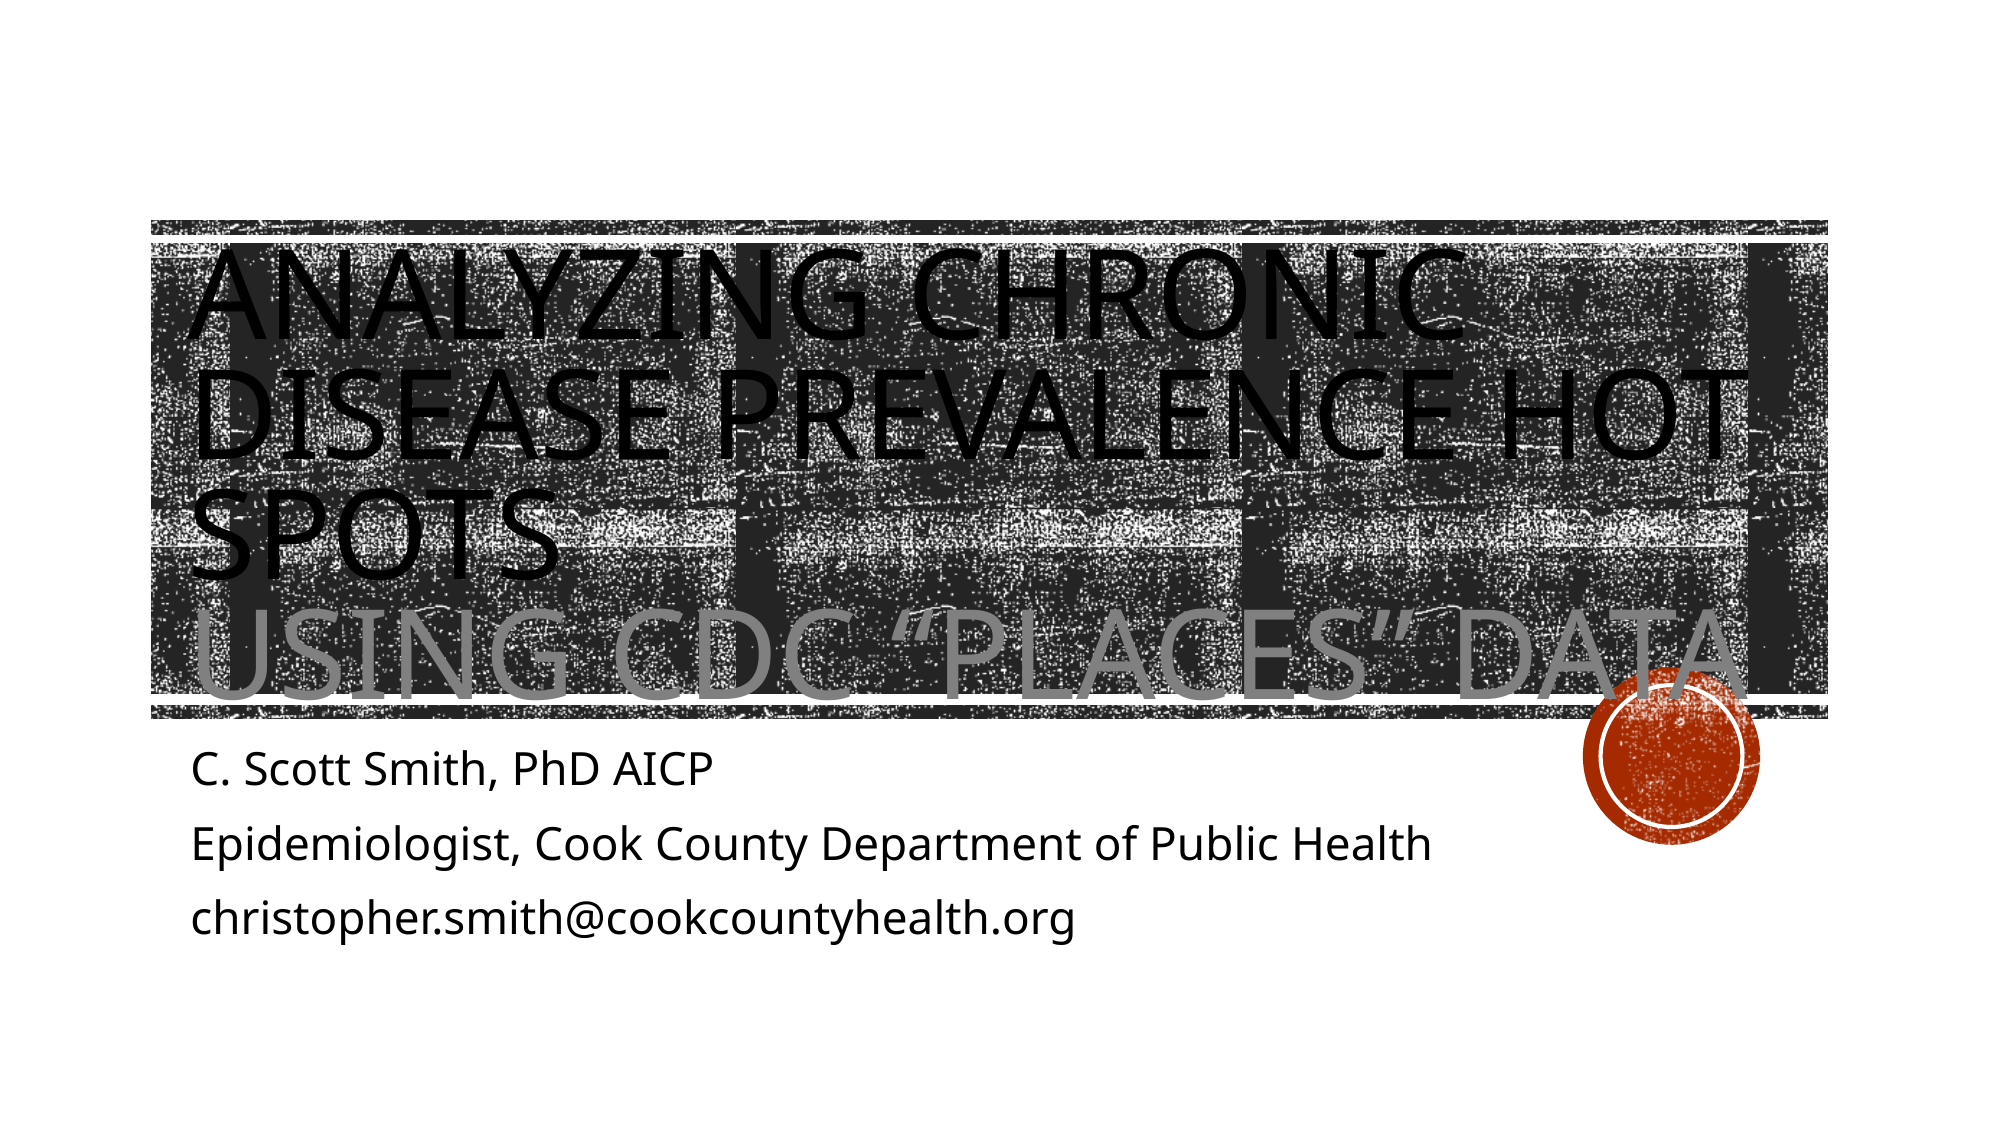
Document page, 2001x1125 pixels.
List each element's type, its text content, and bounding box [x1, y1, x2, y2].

title Analyzing CHRONIC DISEASE PREVALENCE HOT SPOTS using CDC “places” data [172, 234, 1808, 733]
subtitle C. Scott Smith, PhD AICP Epidemiologist, Cook County Department of Public Health christopher.smith@cookcountyhealth.org [175, 738, 1470, 1064]
